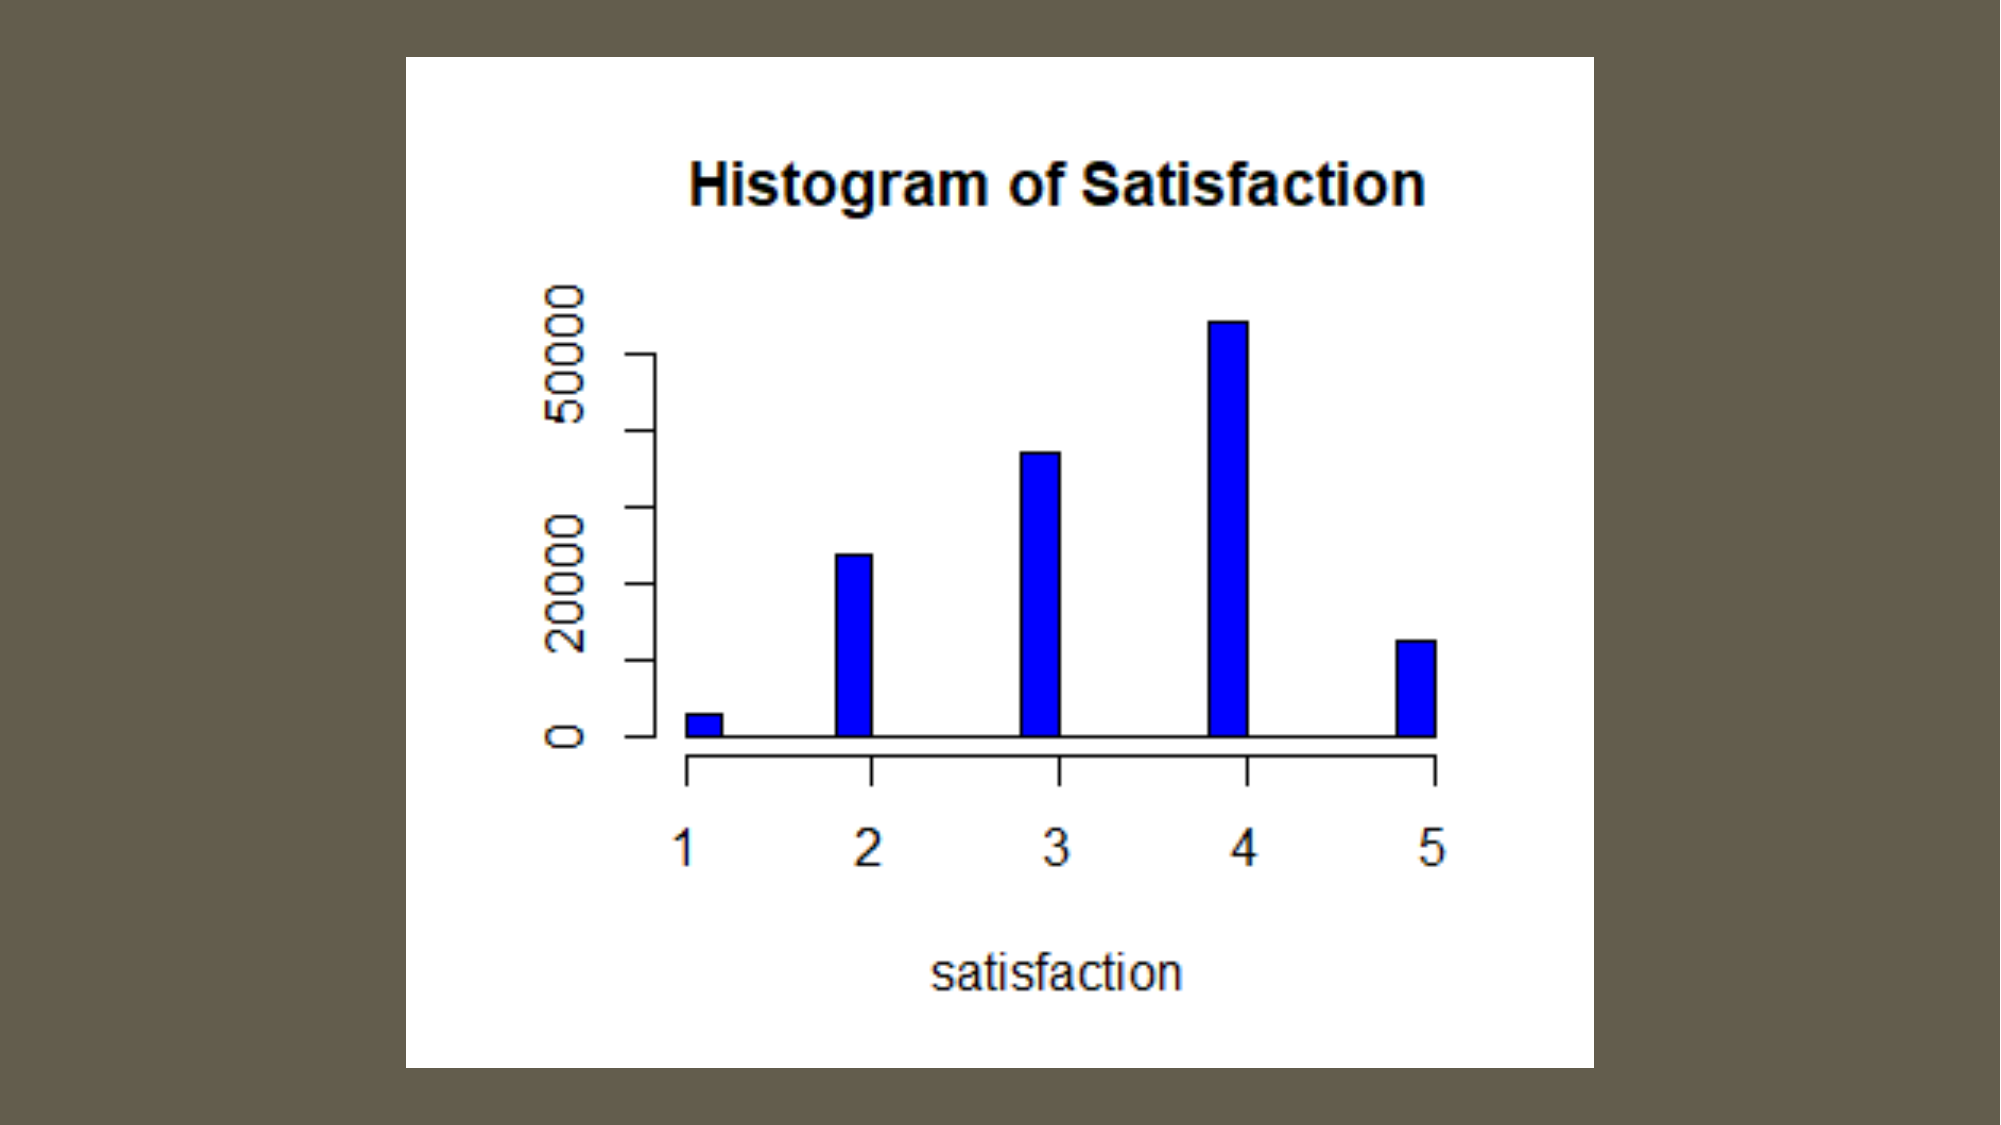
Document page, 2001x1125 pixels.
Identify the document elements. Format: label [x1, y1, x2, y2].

list [406, 57, 1594, 1068]
